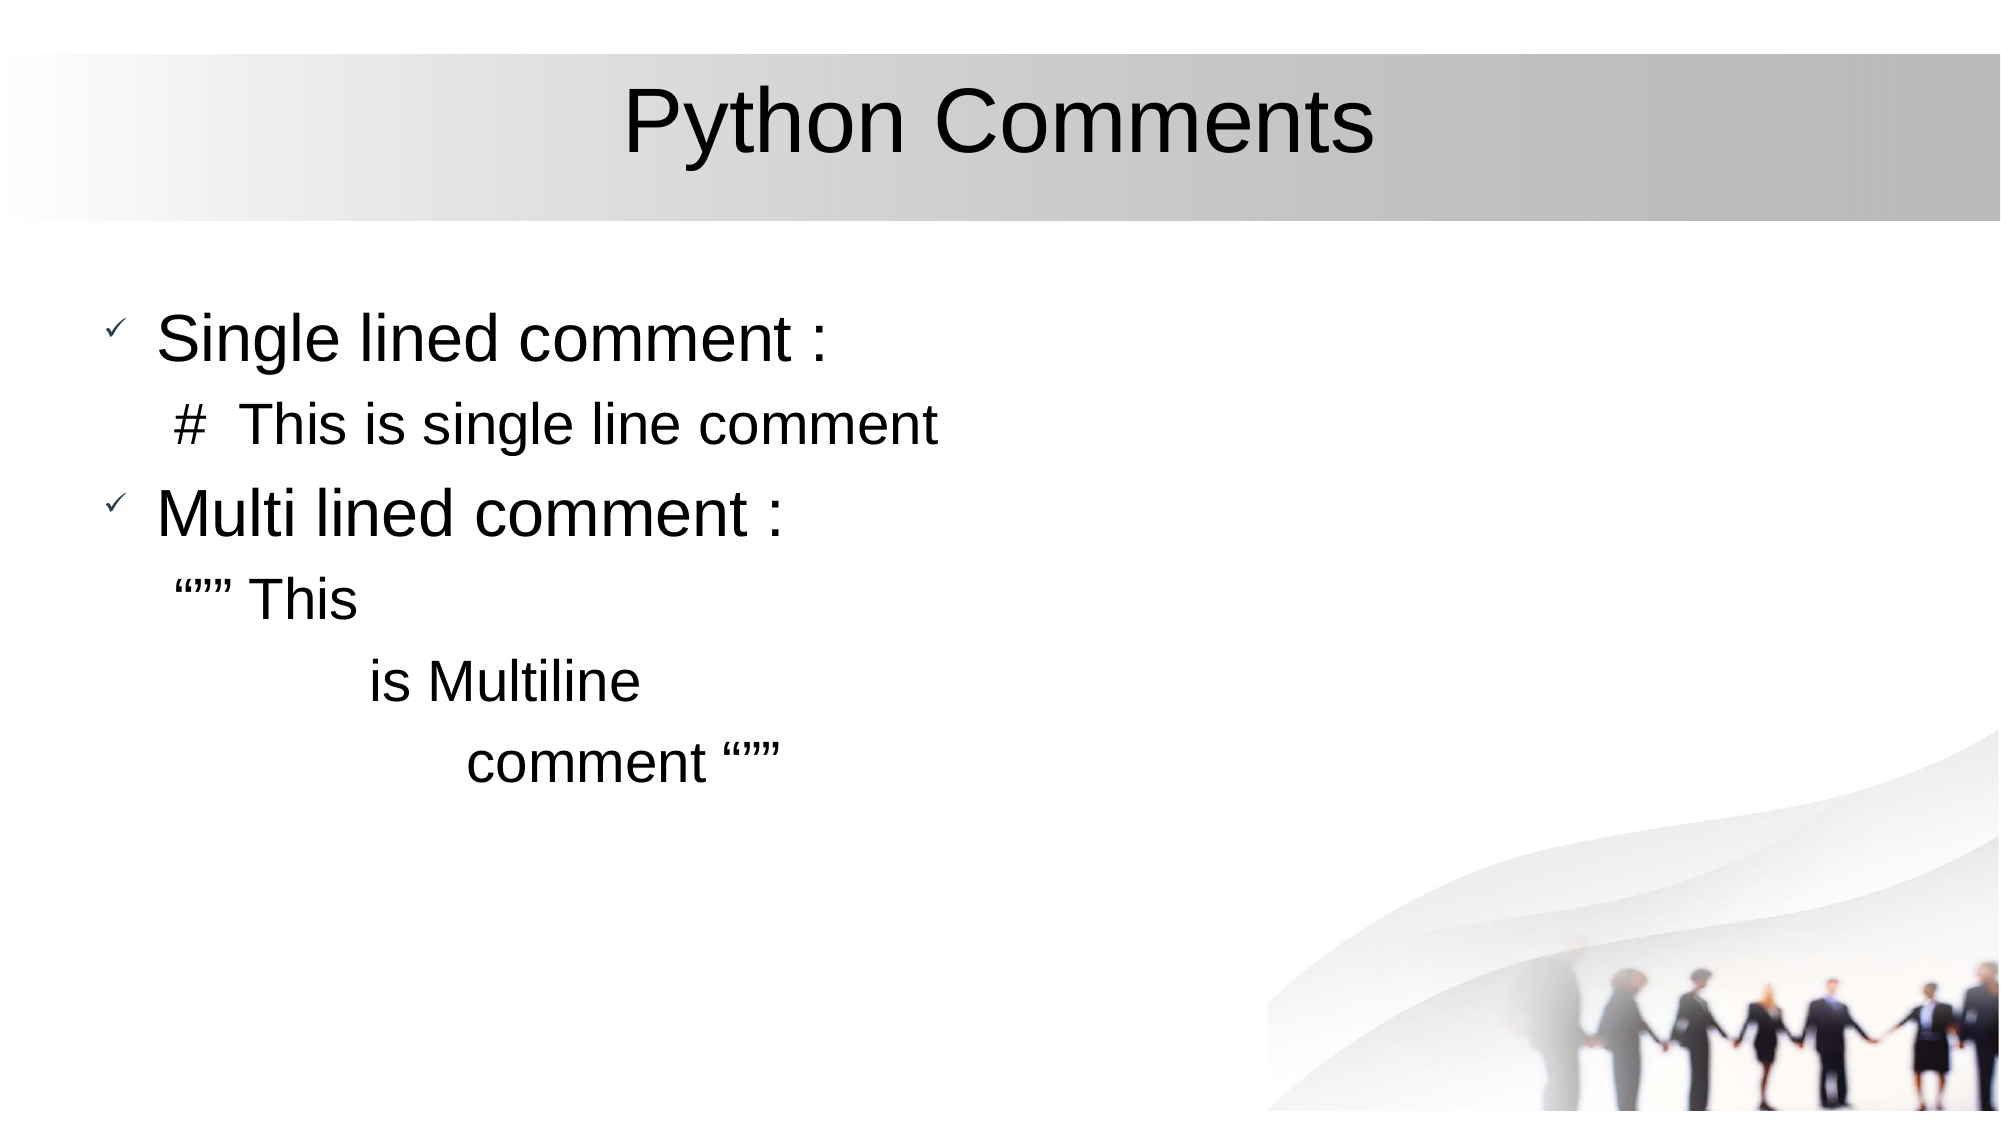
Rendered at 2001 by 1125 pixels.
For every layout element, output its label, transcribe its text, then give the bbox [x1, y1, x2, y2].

picture [1268, 728, 1999, 1111]
list Single lined comment : # This is single line comment Multi lined comment : “”” This is Multiline comment “”” [85, 294, 1943, 1045]
title Python Comments [71, 44, 1929, 188]
